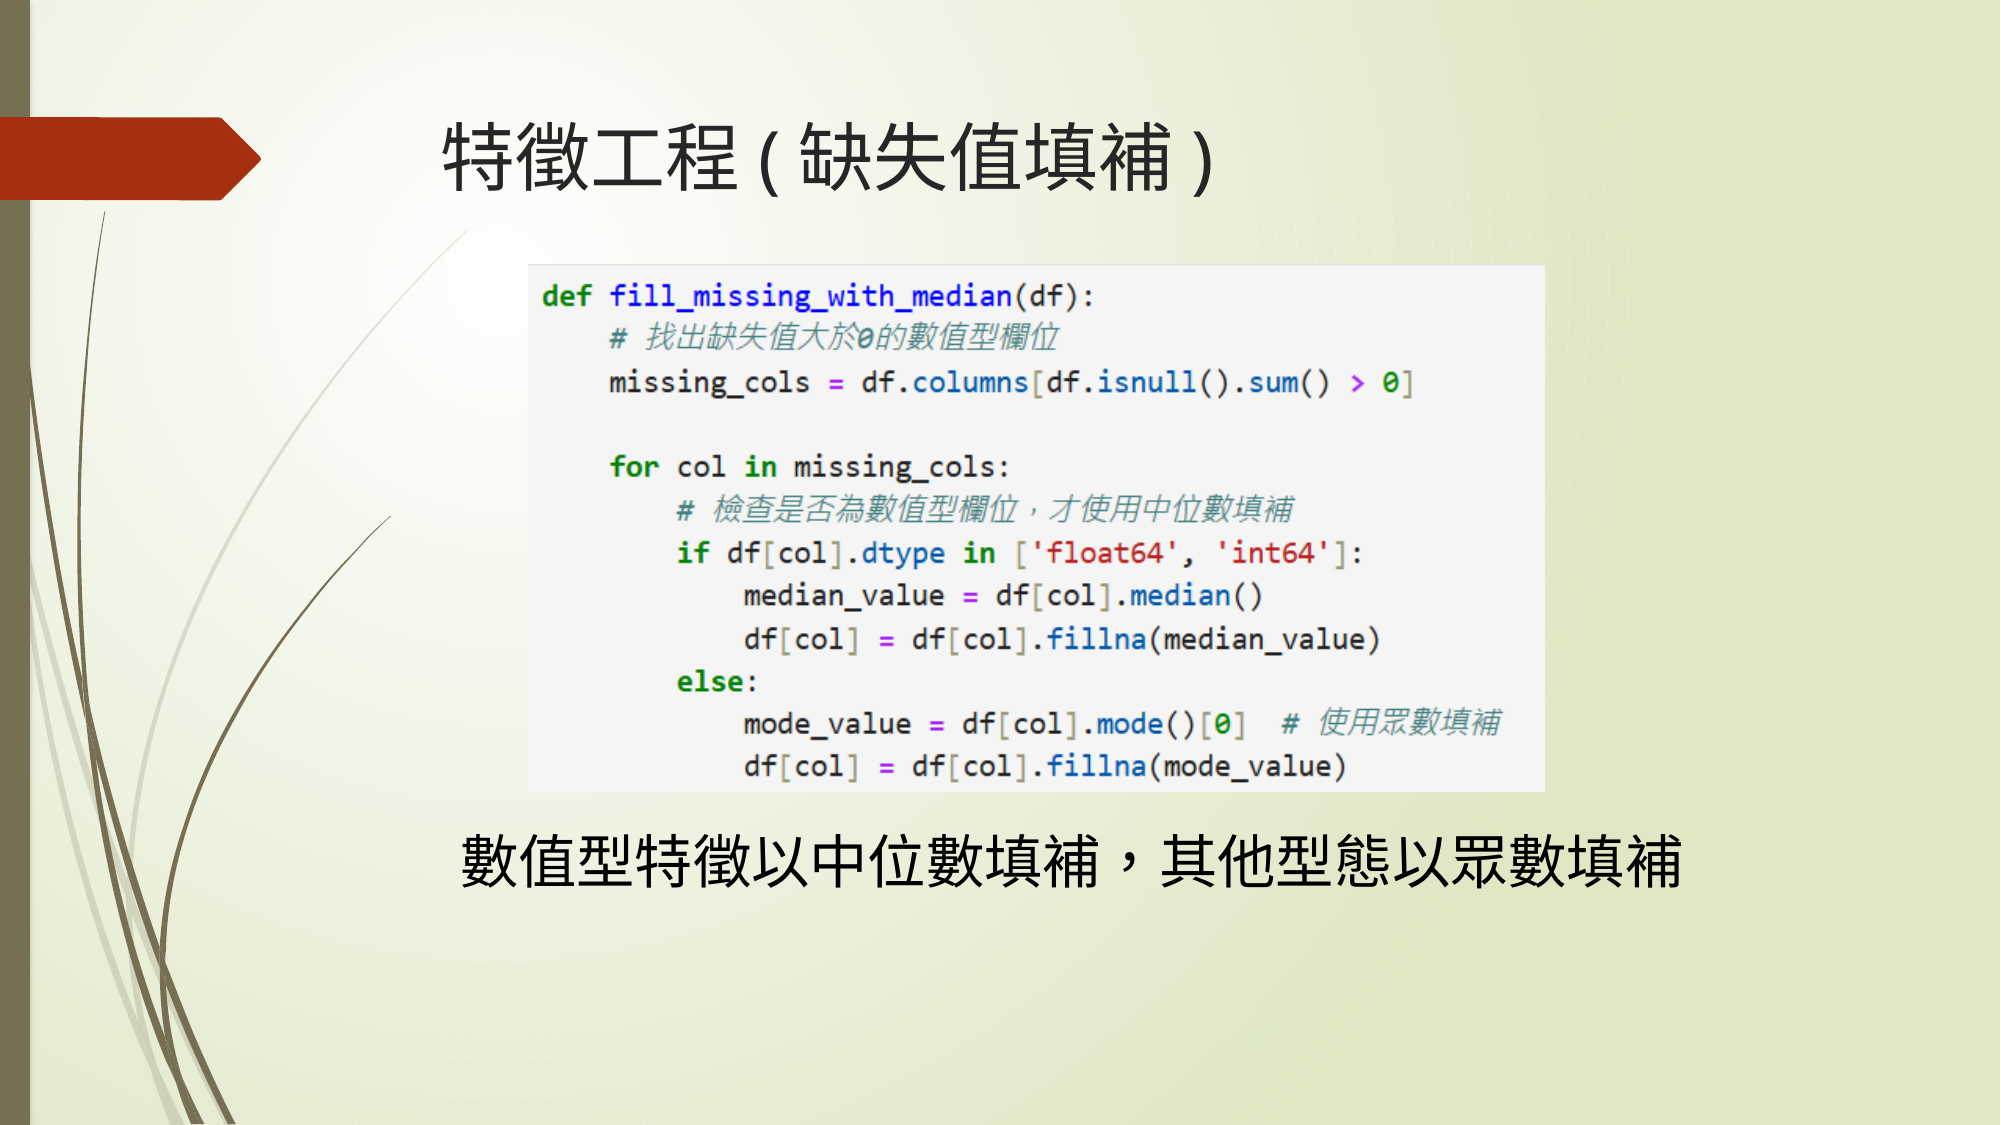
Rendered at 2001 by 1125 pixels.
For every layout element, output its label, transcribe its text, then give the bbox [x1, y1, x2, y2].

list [528, 263, 1545, 792]
text_box 數值型特徵以中位數填補，其他型態以眾數填補 [445, 817, 1722, 903]
title 特徵工程(缺失值填補) [425, 102, 1888, 313]
